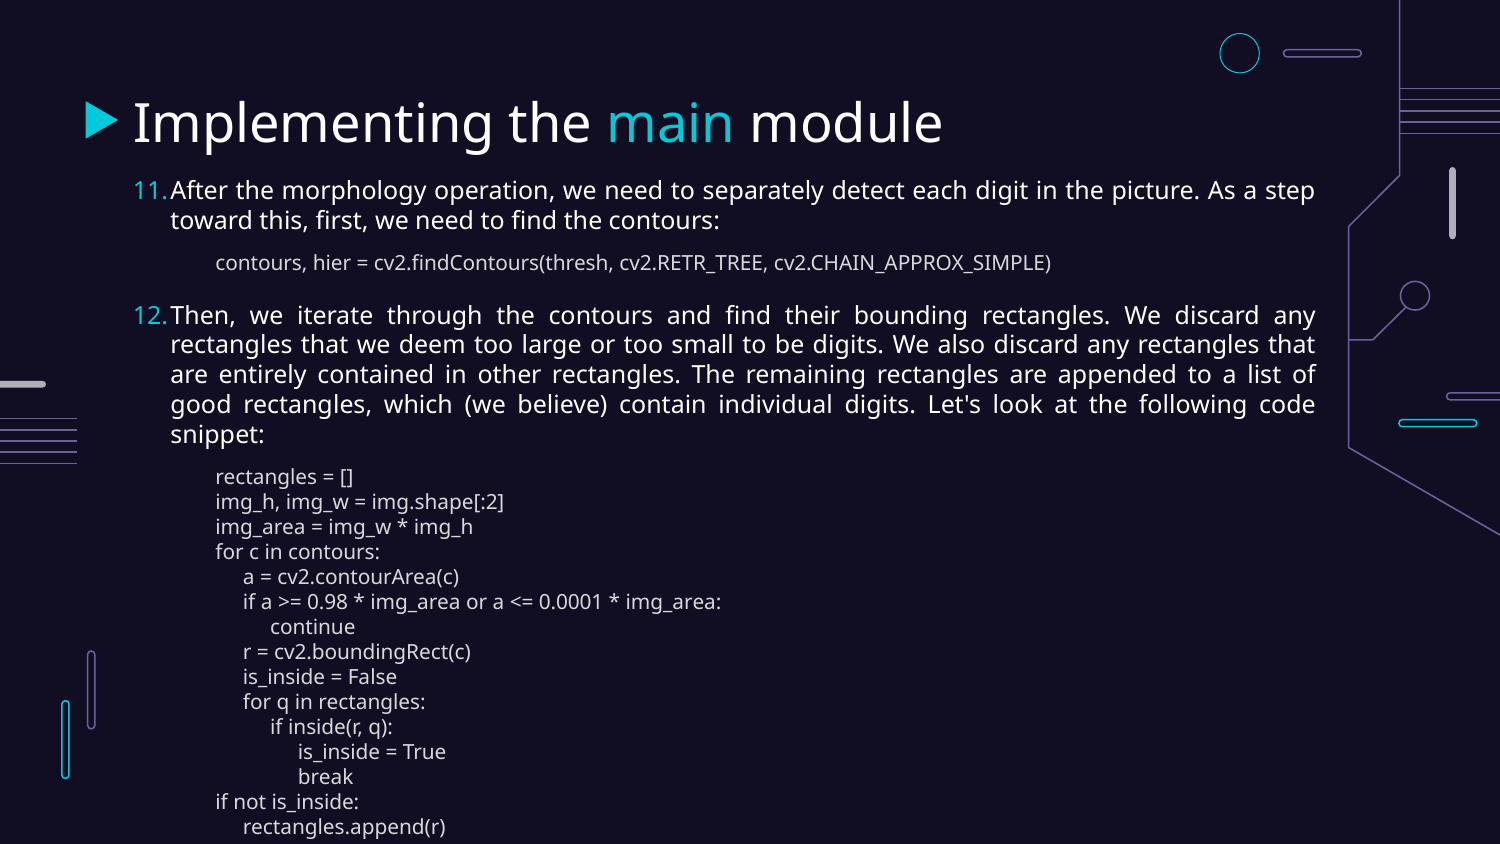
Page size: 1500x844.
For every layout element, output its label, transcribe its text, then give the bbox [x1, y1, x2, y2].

text_box After the morphology operation, we need to separately detect each digit in the picture. As a step toward this, first, we need to find the contours: contours, hier = cv2.findContours(thresh, cv2.RETR_TREE, cv2.CHAIN_APPROX_SIMPLE) Then, we iterate through the contours and find their bounding rectangles. We discard any rectangles that we deem too large or too small to be digits. We also discard any rectangles that are entirely contained in other rectangles. The remaining rectangles are appended to a list of good rectangles, which (we believe) contain individual digits. Let's look at the following code snippet: rectangles = [] img_h, img_w = img.shape[:2] img_area = img_w * img_h for c in contours: a = cv2.contourArea(c) if a >= 0.98 * img_area or a <= 0.0001 * img_area: continue r = cv2.boundingRect(c) is_inside = False for q in rectangles: if inside(r, q): is_inside = True break if not is_inside: rectangles.append(r) [118, 166, 1333, 844]
title Implementing the main module [118, 72, 1382, 167]
